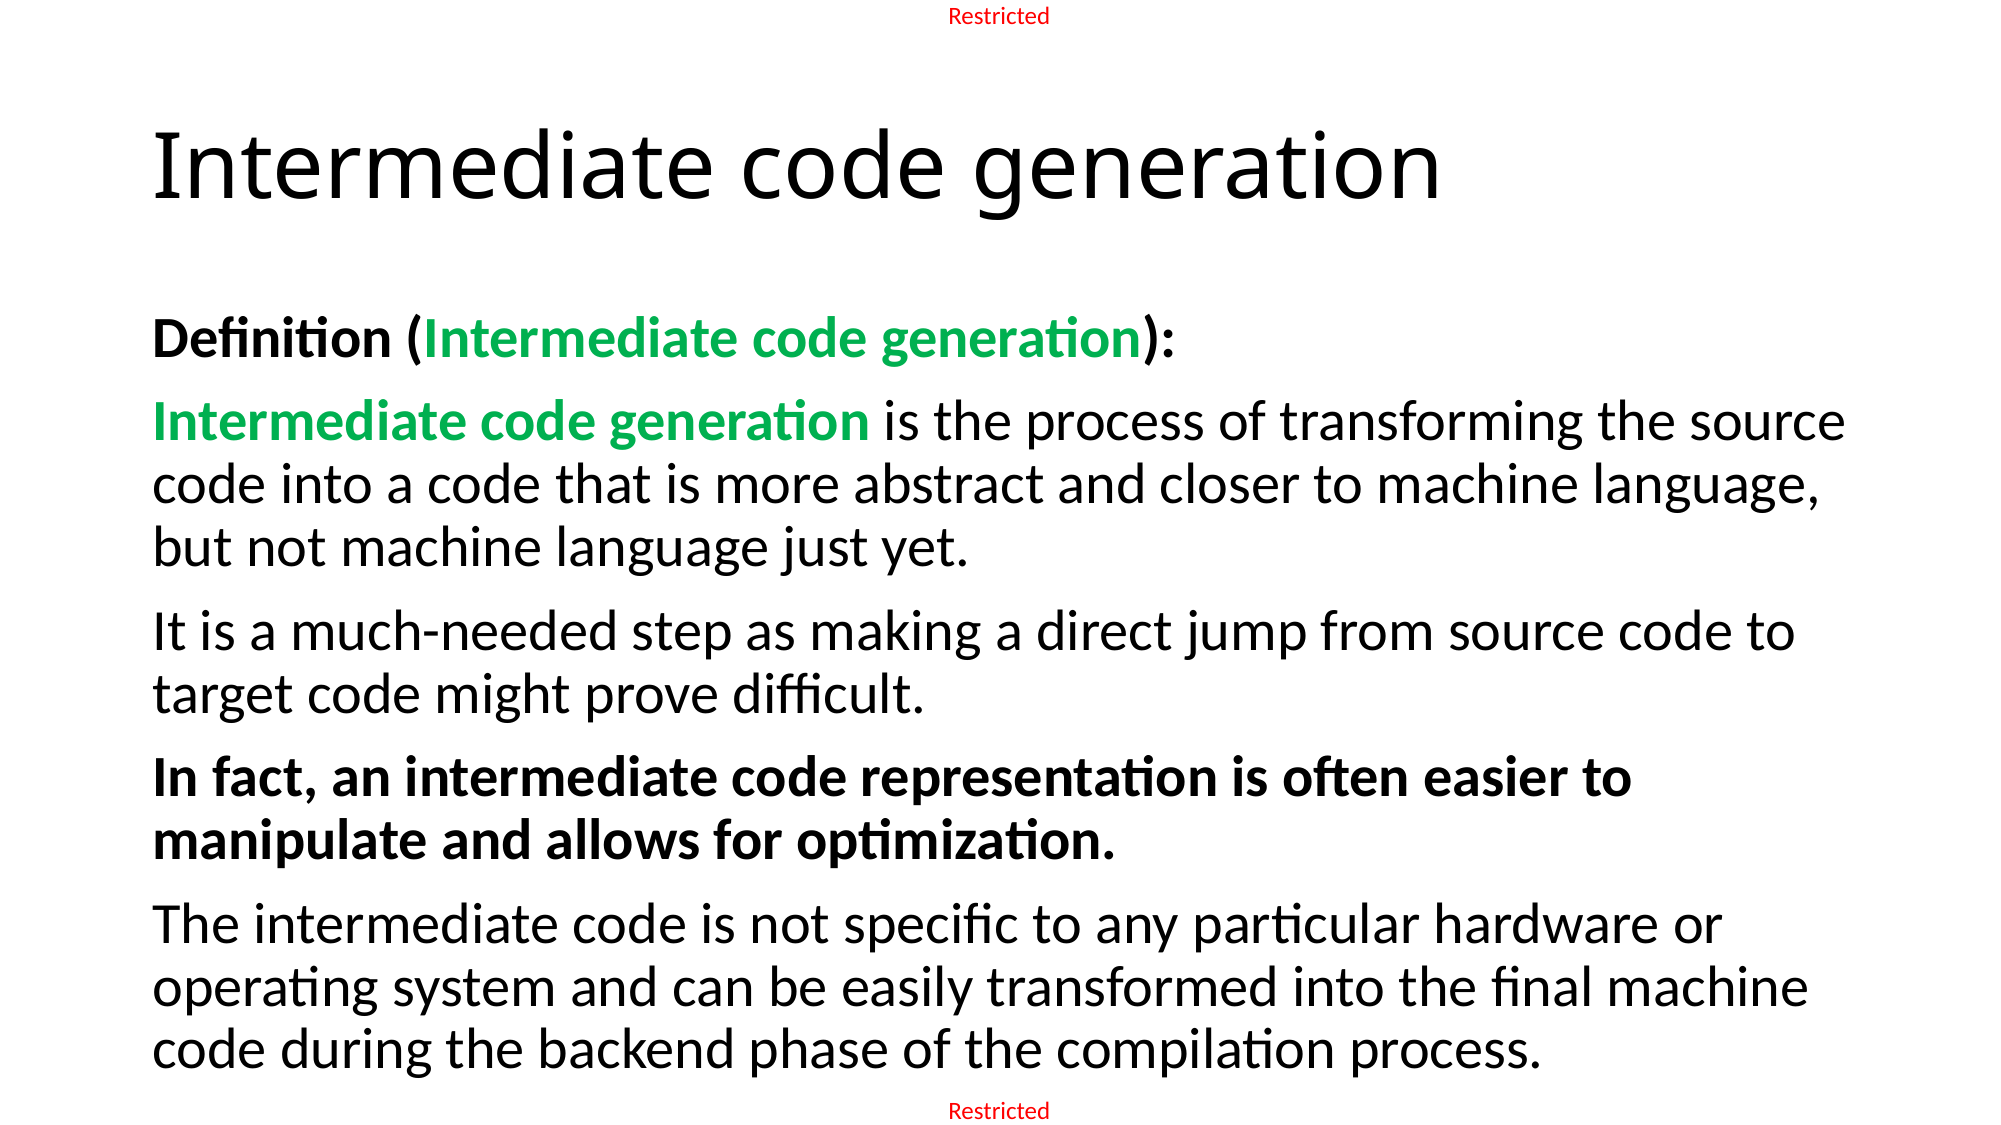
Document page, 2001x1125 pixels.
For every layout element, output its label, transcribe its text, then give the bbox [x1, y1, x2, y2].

list Definition (Intermediate code generation): Intermediate code generation is the process of transforming the source code into a code that is more abstract and closer to machine language, but not machine language just yet. It is a much-needed step as making a direct jump from source code to target code might prove difficult. In fact, an intermediate code representation is often easier to manipulate and allows for optimization. The intermediate code is not specific to any particular hardware or operating system and can be easily transformed into the final machine code during the backend phase of the compilation process. [137, 299, 1863, 1125]
title Intermediate code generation [137, 59, 1863, 278]
